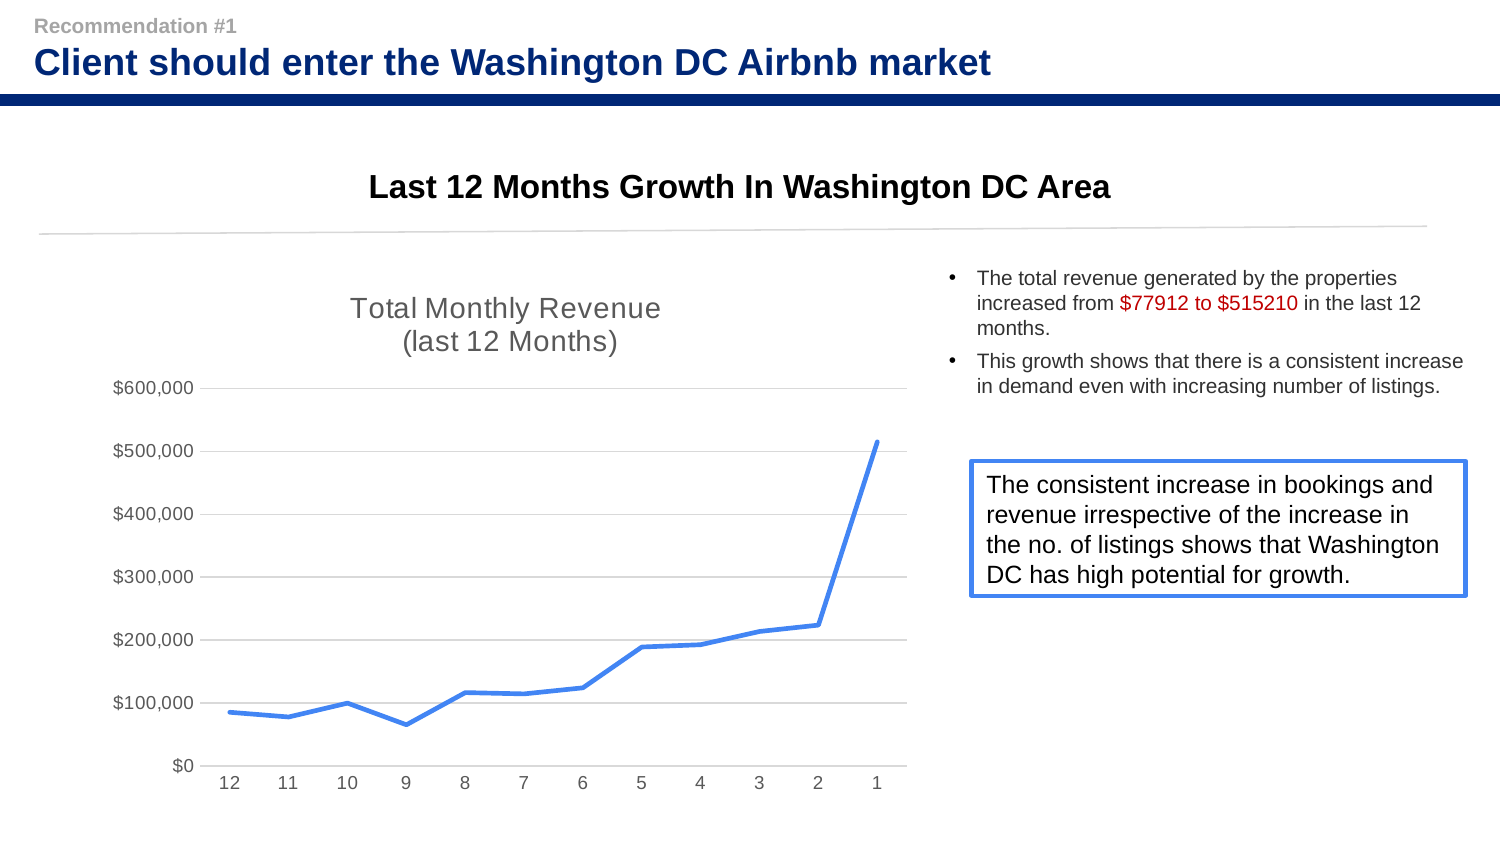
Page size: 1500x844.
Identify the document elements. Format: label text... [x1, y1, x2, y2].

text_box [38, 225, 1428, 235]
chart [96, 264, 924, 805]
title Recommendation #1 Client should enter the Washington DC Airbnb market [33, 12, 1410, 94]
text_box The total revenue generated by the properties increased from $77912 to $515210 in the last 12 months. This growth shows that there is a consistent increase in demand even with increasing number of listings. [948, 264, 1466, 800]
text_box Last 12 Months Growth In Washington DC Area [53, 165, 1428, 225]
text_box The consistent increase in bookings and revenue irrespective of the increase in the no. of listings shows that Washington DC has high potential for growth. [971, 460, 1466, 596]
